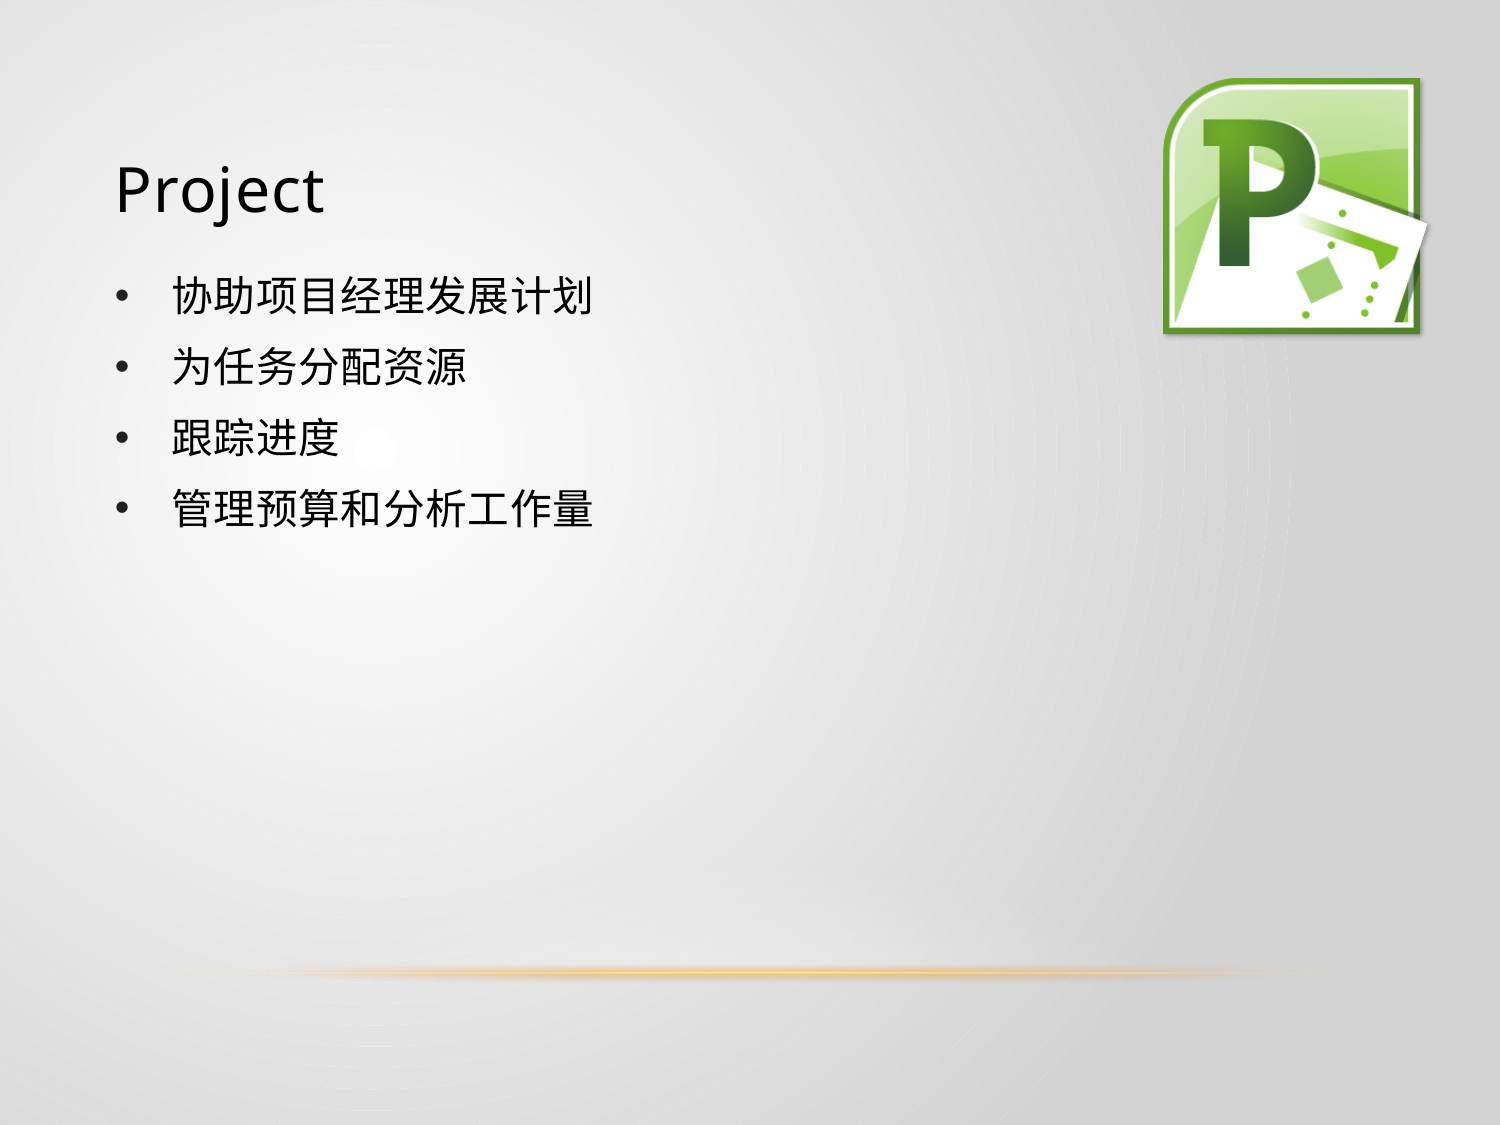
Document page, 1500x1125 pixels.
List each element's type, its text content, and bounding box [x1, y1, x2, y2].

list 协助项目经理发展计划 为任务分配资源 跟踪进度 管理预算和分析工作量 [99, 262, 1400, 938]
title Project [99, 45, 1400, 233]
picture [0, 0, 1500, 1125]
